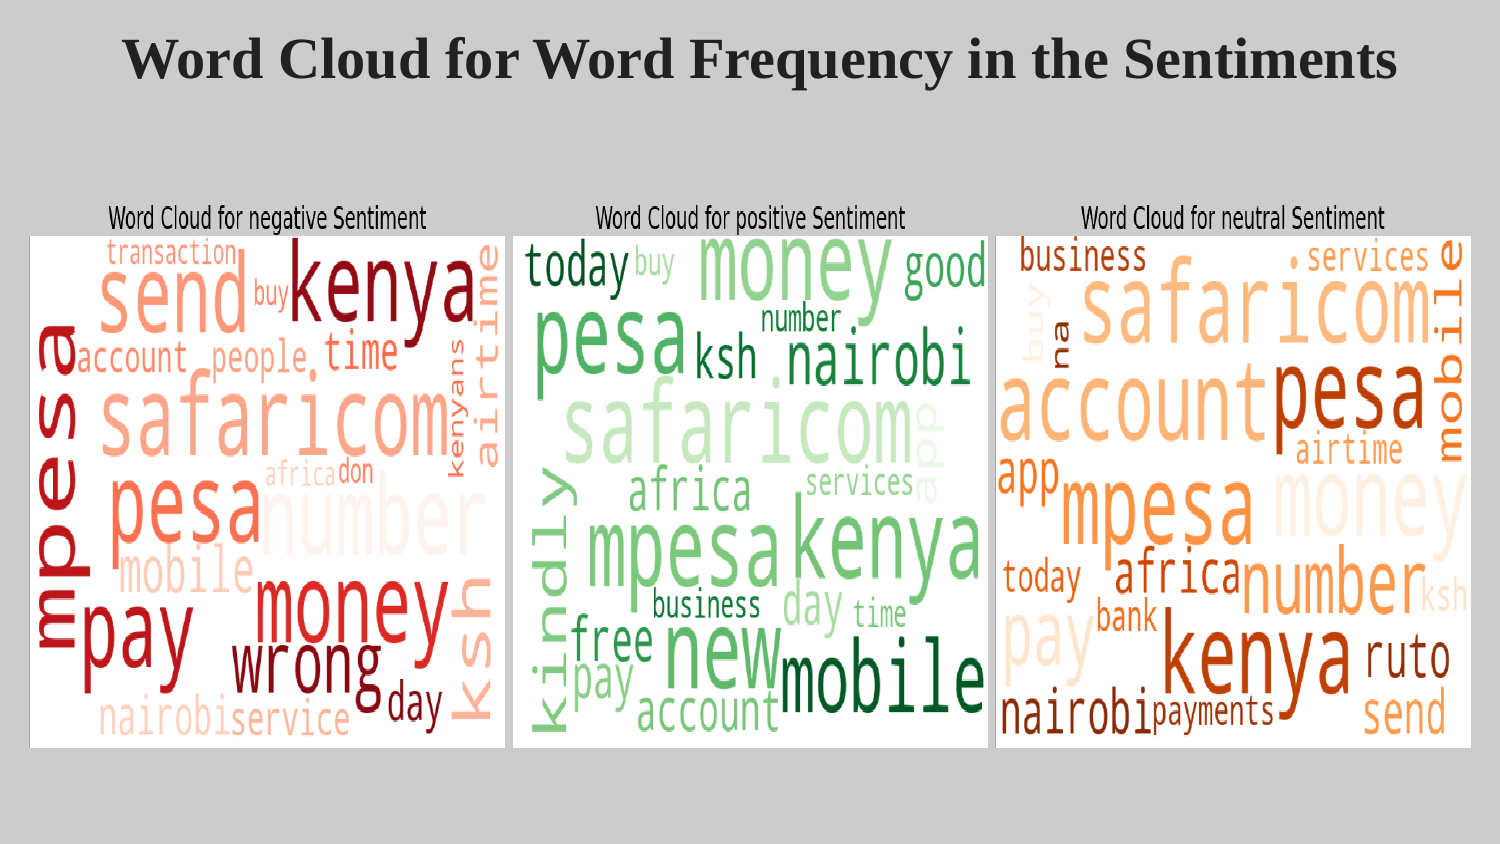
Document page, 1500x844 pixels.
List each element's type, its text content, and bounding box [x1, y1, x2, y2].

title Word Cloud for Word Frequency in the Sentiments [106, 20, 1426, 118]
picture [24, 196, 1476, 757]
